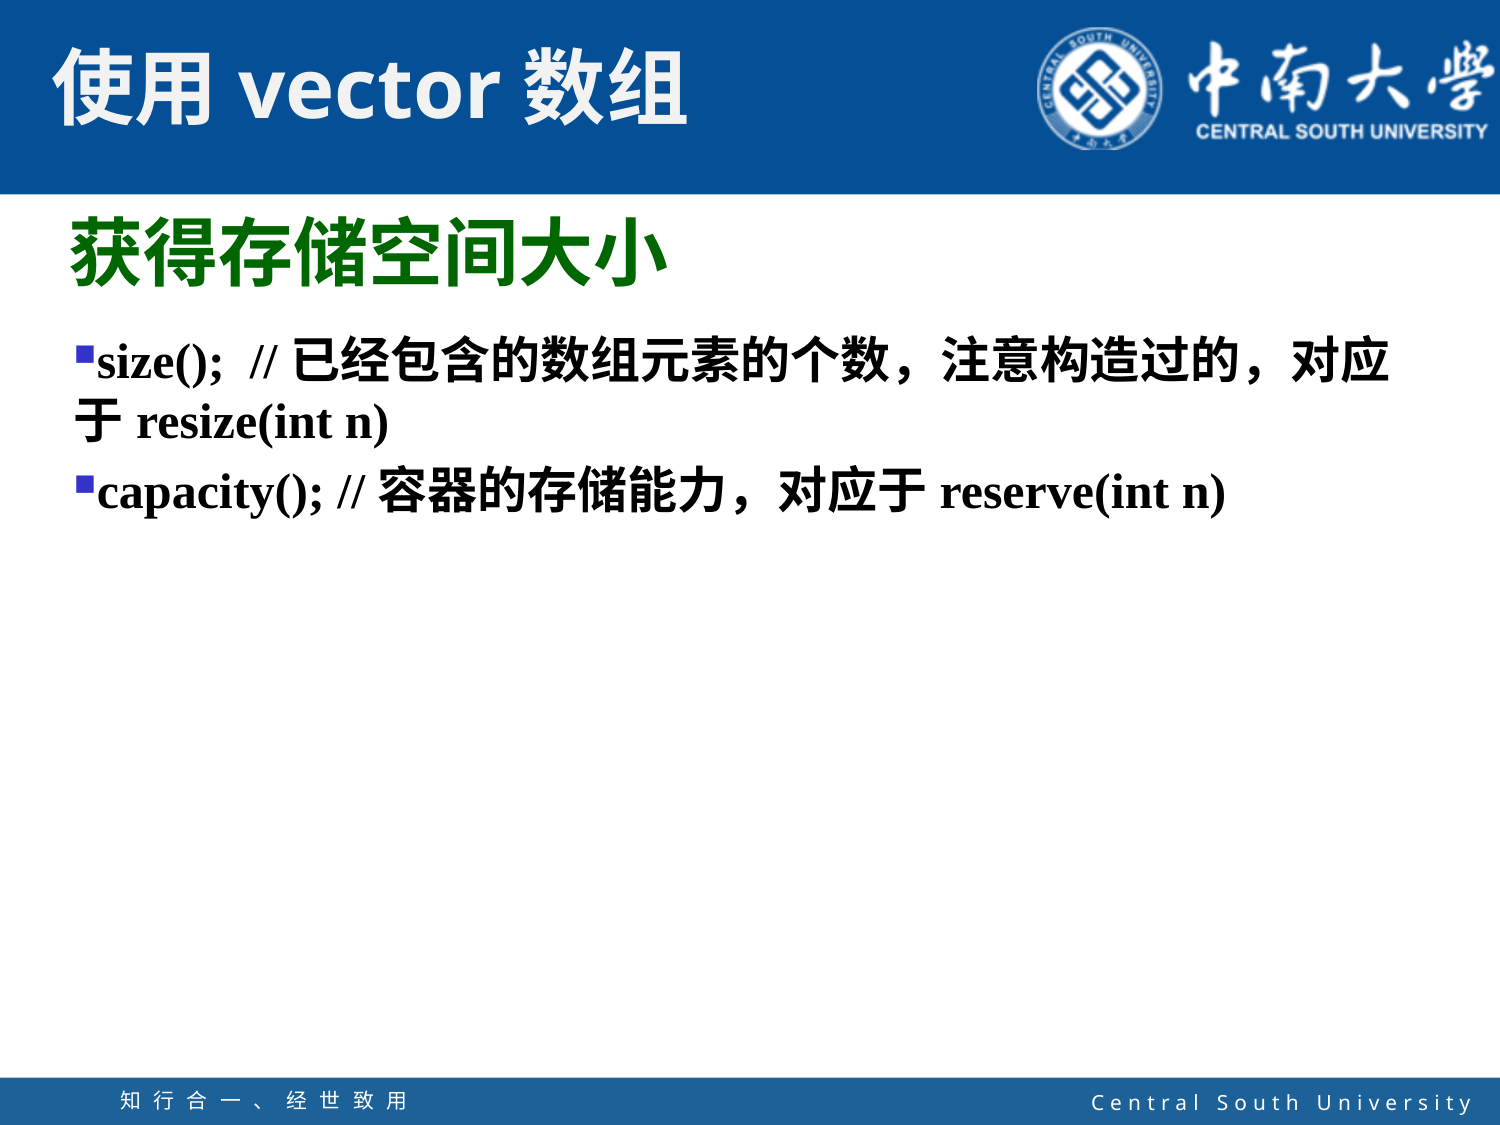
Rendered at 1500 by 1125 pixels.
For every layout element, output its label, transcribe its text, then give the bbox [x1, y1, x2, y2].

picture [1030, 25, 1500, 155]
text_box 获得存储空间大小 [53, 201, 1229, 304]
text_box size(); //已经包含的数组元素的个数，注意构造过的，对应于resize(int n) capacity(); //容器的存储能力，对应于reserve(int n) [58, 321, 1441, 536]
text_box [0, 1077, 1500, 1125]
text_box 知行合一、经世致用 [105, 1080, 423, 1120]
text_box Central South University [1076, 1082, 1486, 1123]
